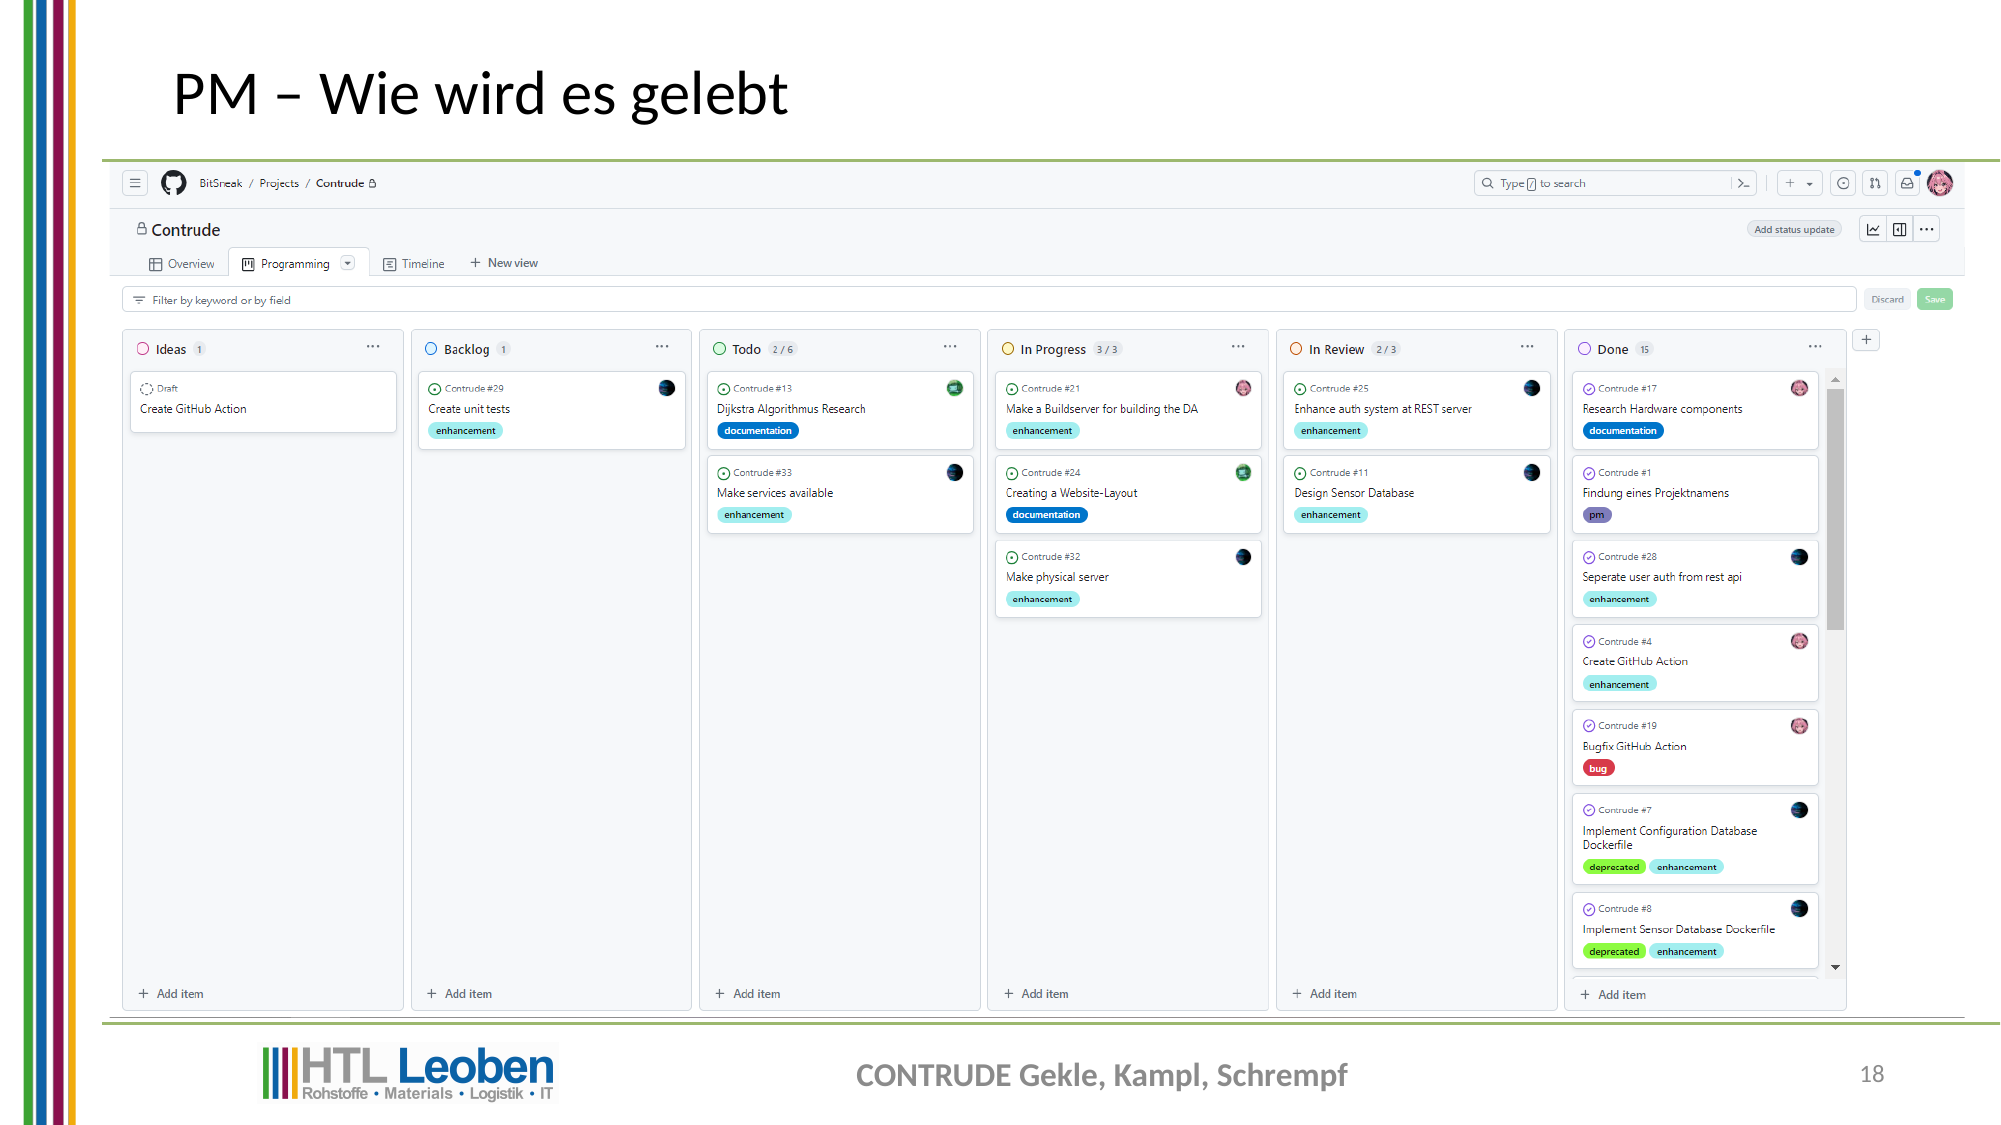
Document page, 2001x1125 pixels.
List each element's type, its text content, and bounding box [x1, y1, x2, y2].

footer CONTRUDE Gekle, Kampl, Schrempf [432, 1042, 1433, 1103]
picture [109, 162, 1965, 1018]
picture [257, 1042, 559, 1104]
title PM – Wie wird es gelebt [158, 30, 1844, 149]
slide_number 18 [1433, 1042, 1900, 1103]
